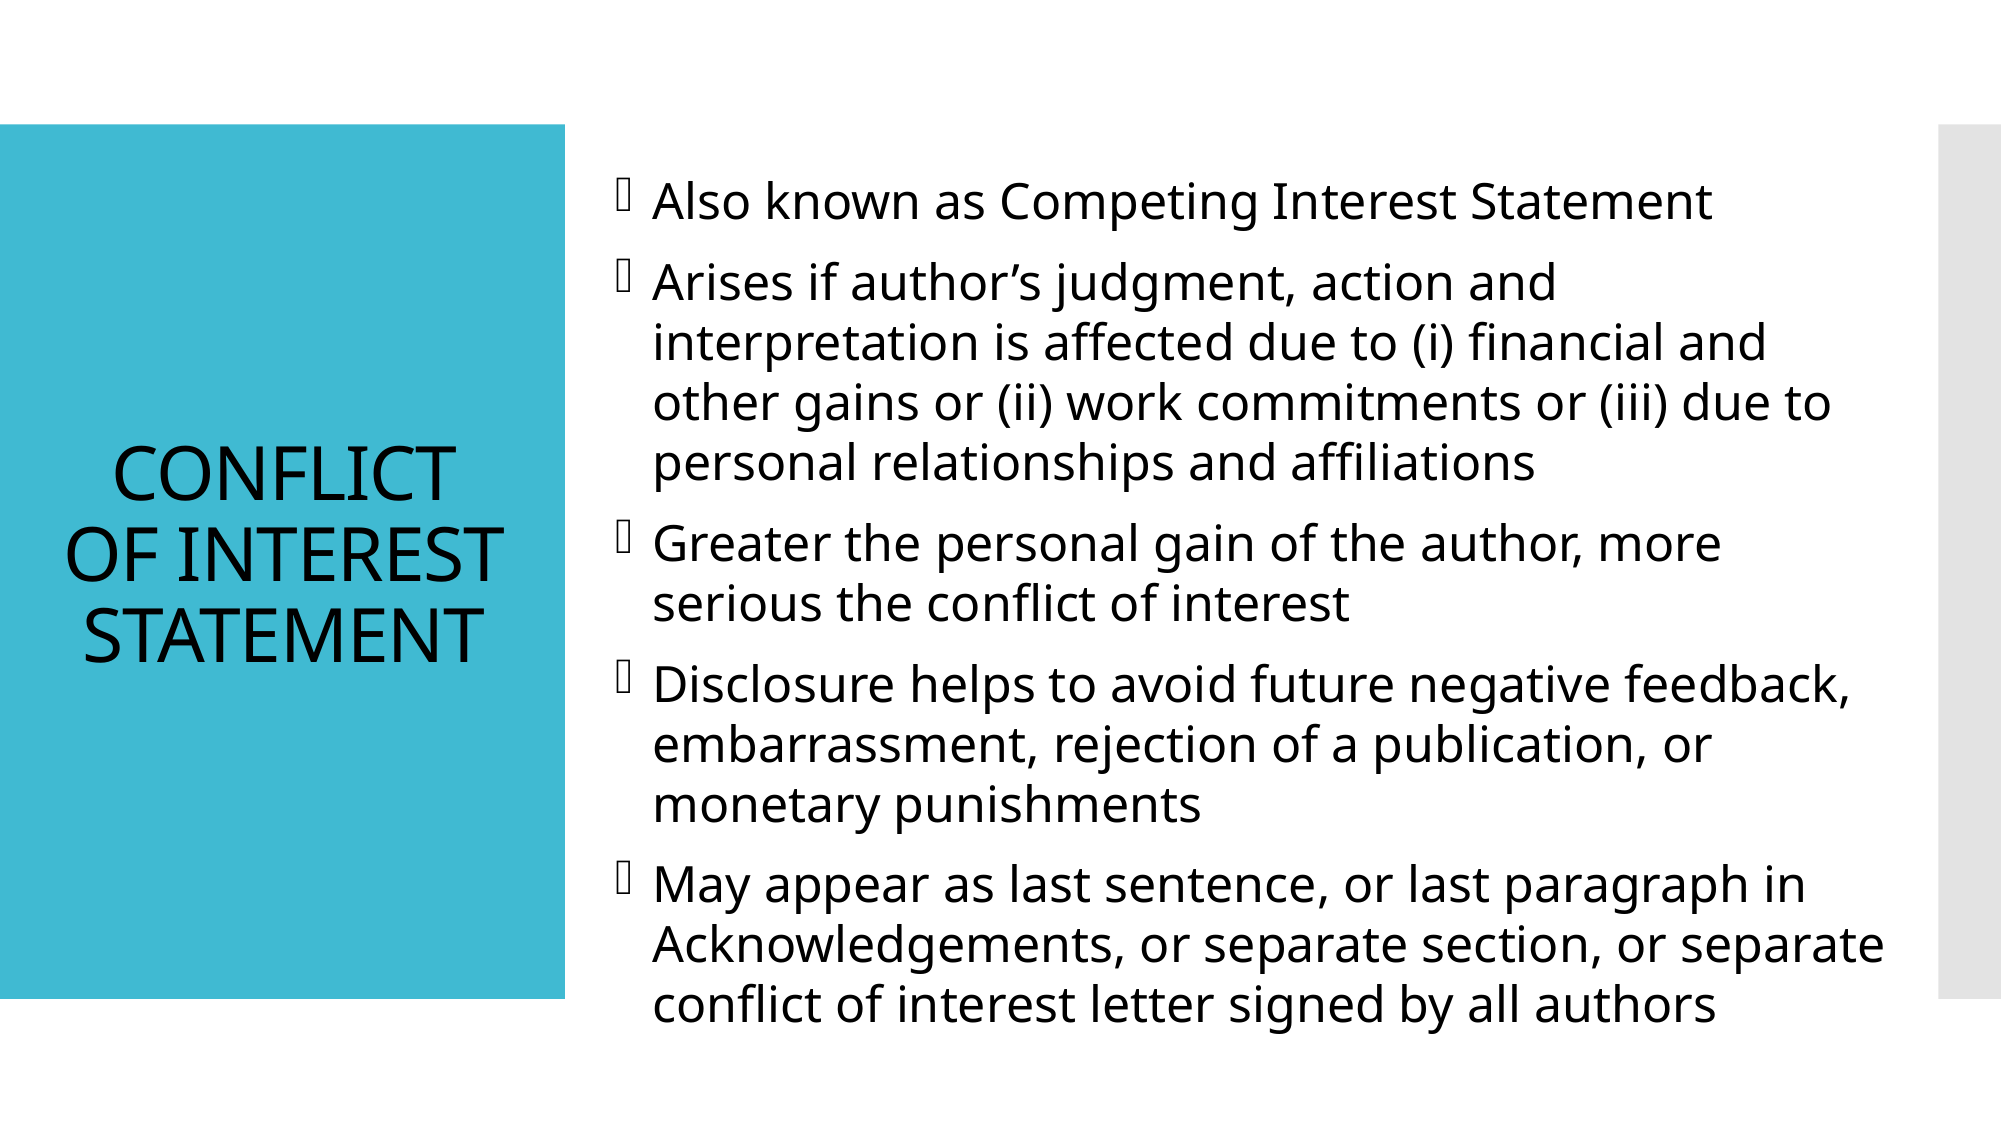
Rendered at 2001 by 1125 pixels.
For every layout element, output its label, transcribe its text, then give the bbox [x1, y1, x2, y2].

list Also known as Competing Interest Statement Arises if author’s judgment, action and interpretation is affected due to (i) financial and other gains or (ii) work commitments or (iii) due to personal relationships and affiliations Greater the personal gain of the author, more serious the conflict of interest Disclosure helps to avoid future negative feedback, embarrassment, rejection of a publication, or monetary punishments May appear as last sentence, or last paragraph in Acknowledgements, or separate section, or separate conflict of interest letter signed by all authors [600, 161, 1902, 1038]
title CONFLICT OF INTEREST STATEMENT [43, 200, 524, 914]
